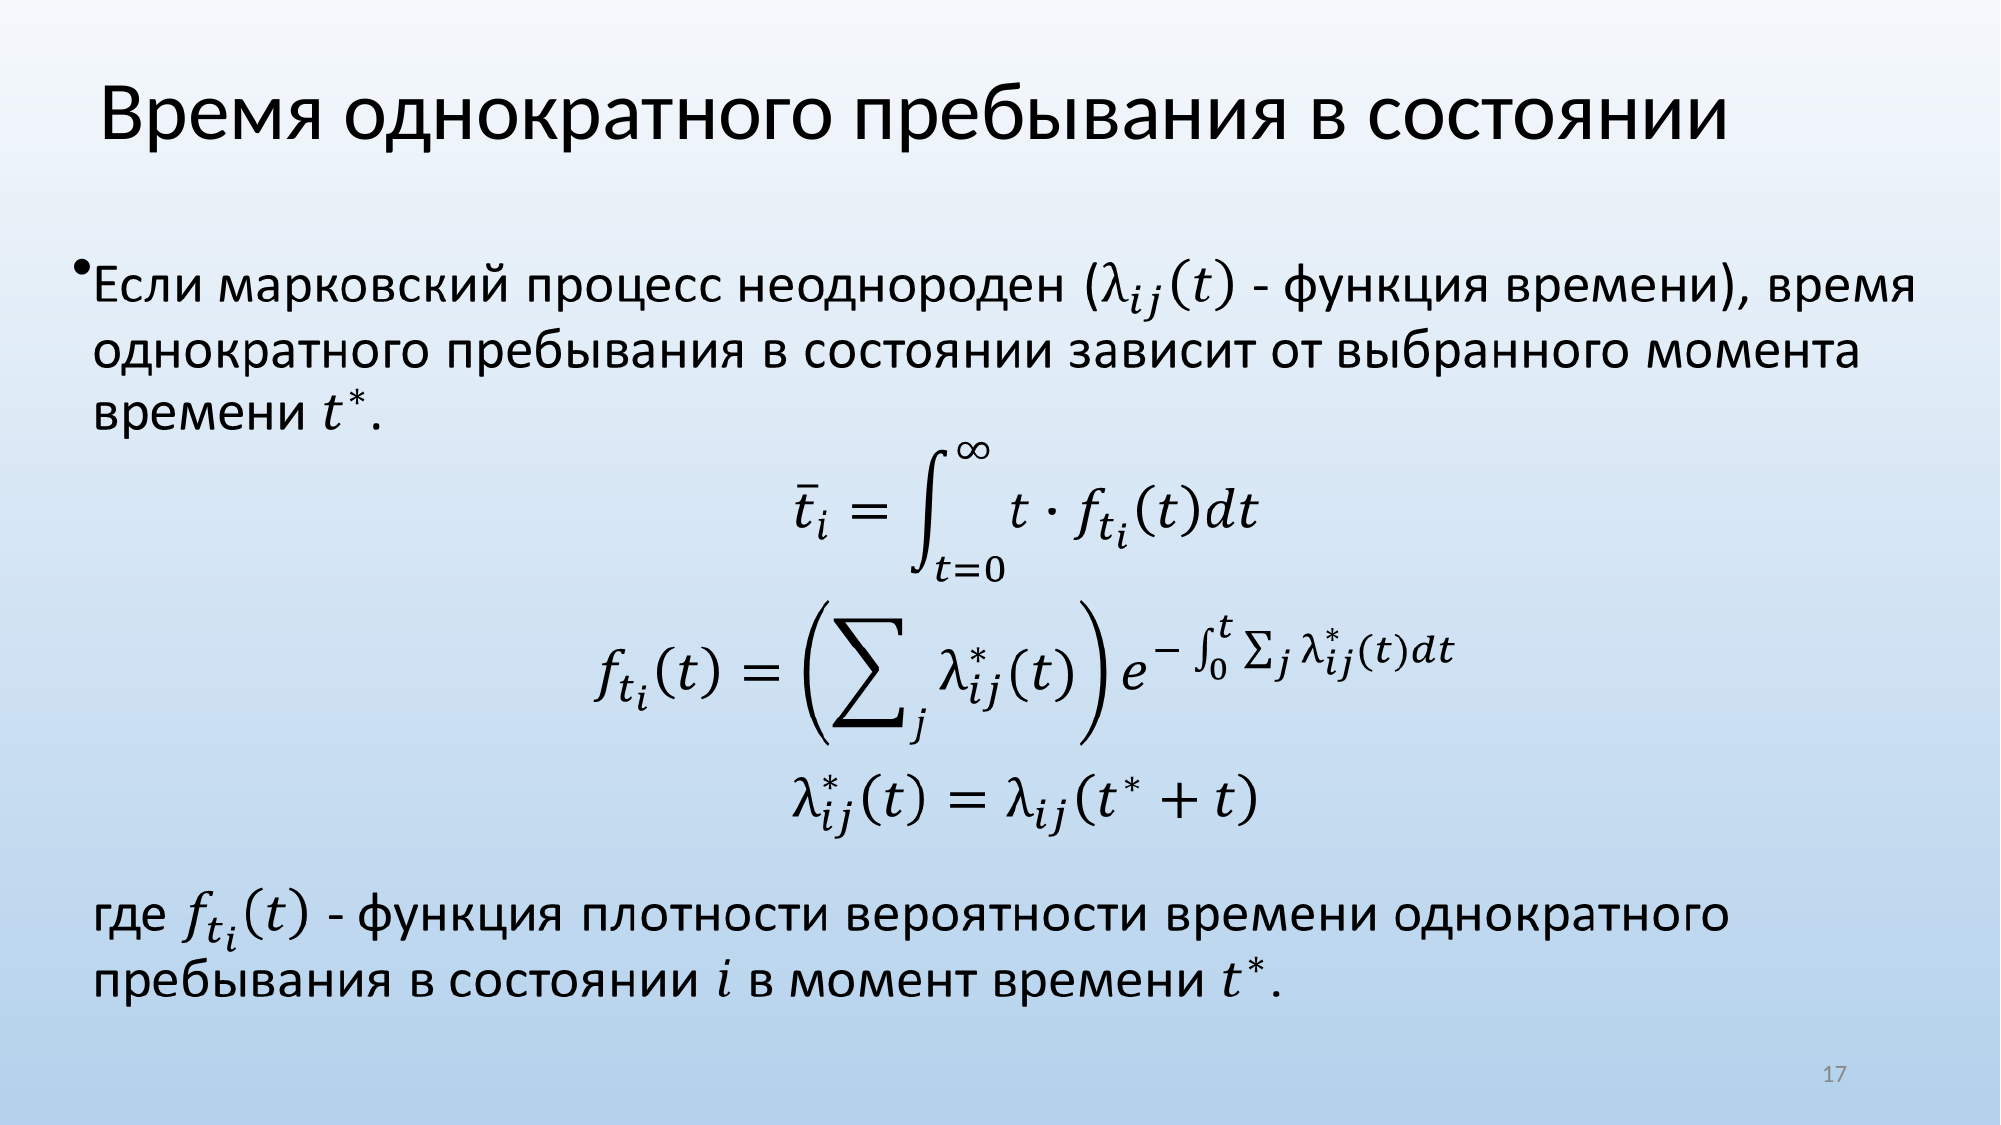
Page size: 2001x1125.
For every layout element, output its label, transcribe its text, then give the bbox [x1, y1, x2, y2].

slide_number ‹#› [1412, 1042, 1863, 1103]
title Время однократного пребывания в состоянии [84, 36, 1916, 190]
list [56, 230, 1976, 1125]
